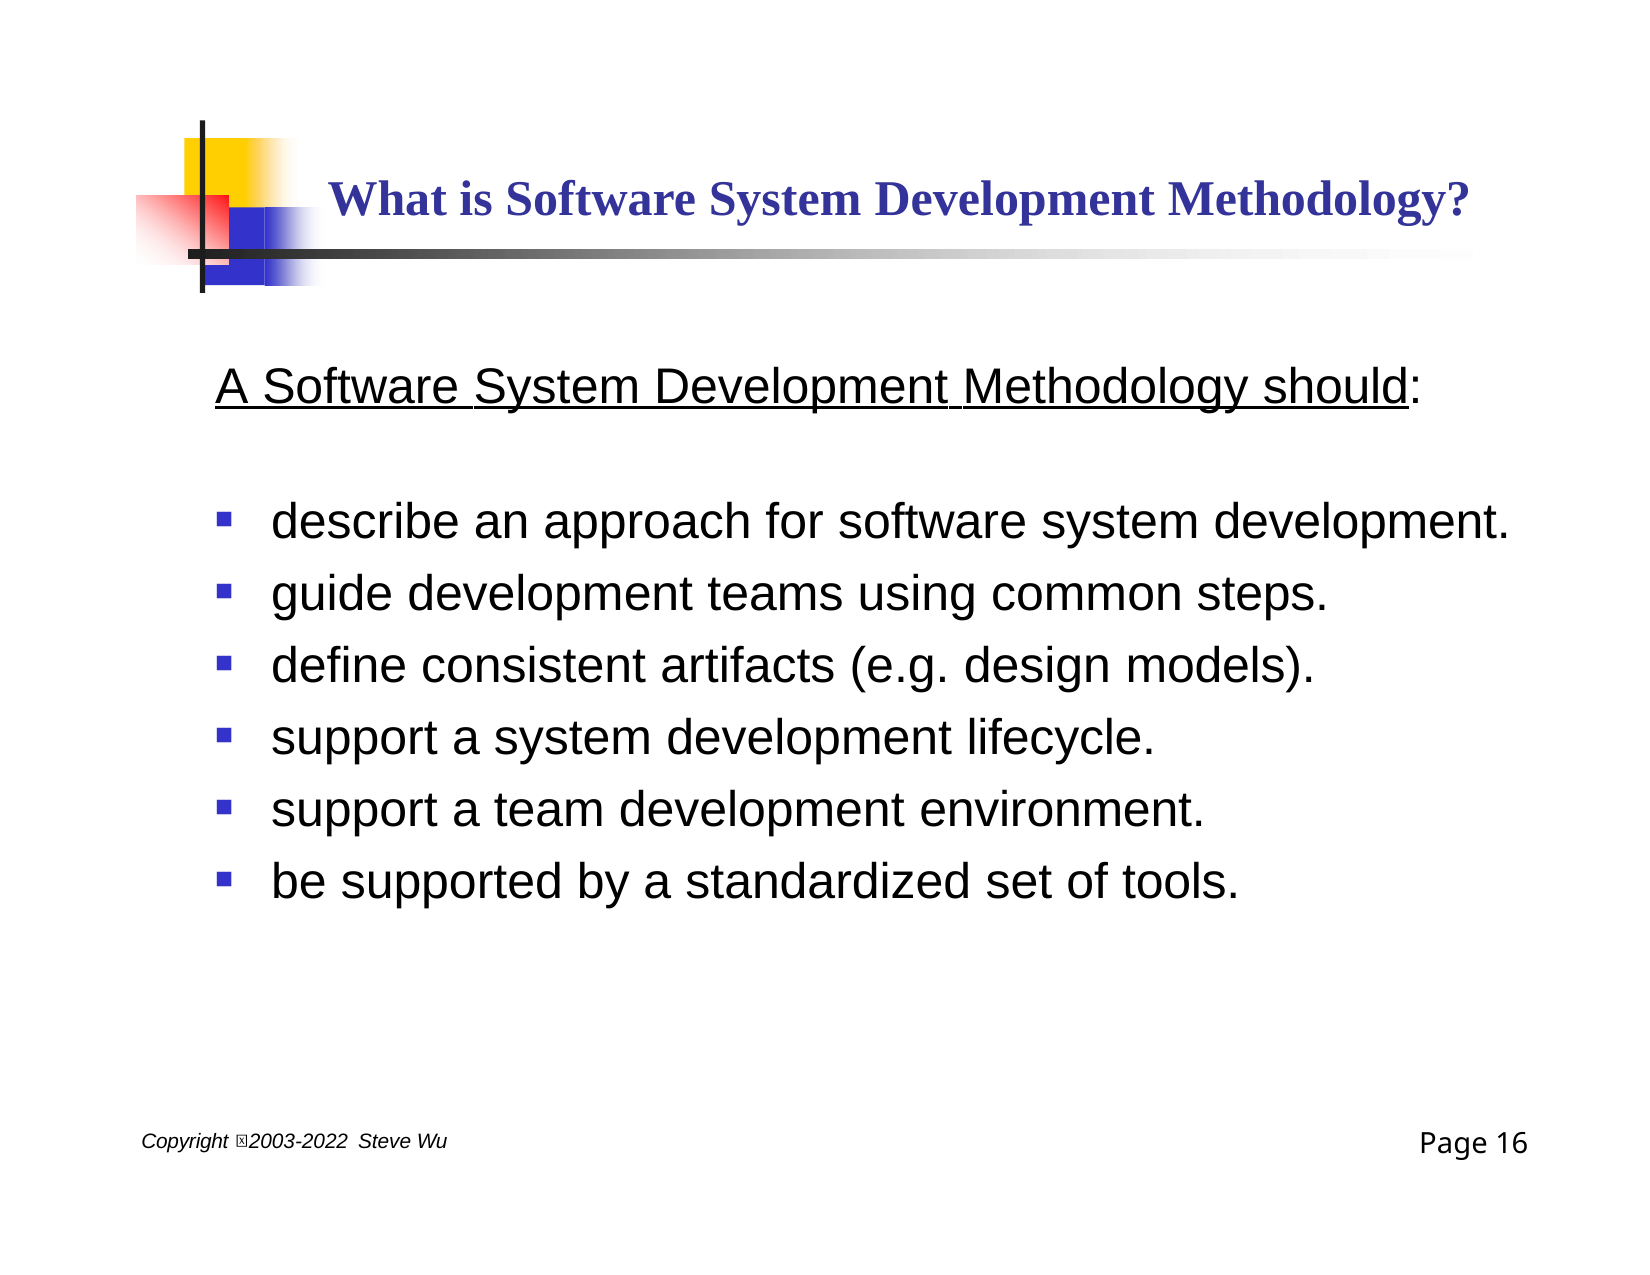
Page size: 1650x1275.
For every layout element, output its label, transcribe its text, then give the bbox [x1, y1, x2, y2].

slide_number Page 13 [1400, 1122, 1531, 1275]
picture [206, 138, 276, 286]
title What is Software System Development Methodology? [276, 110, 1548, 379]
text_box A Software System Development Methodology should: describe an approach for software system development. guide development teams using common steps. define consistent artifacts (e.g. design models). support a system development lifecycle. support a team development environment. be supported by a standardized set of tools. [212, 351, 1516, 909]
footer Copyright 2003-2022 Steve Wu [139, 1126, 461, 1275]
picture [136, 195, 199, 286]
